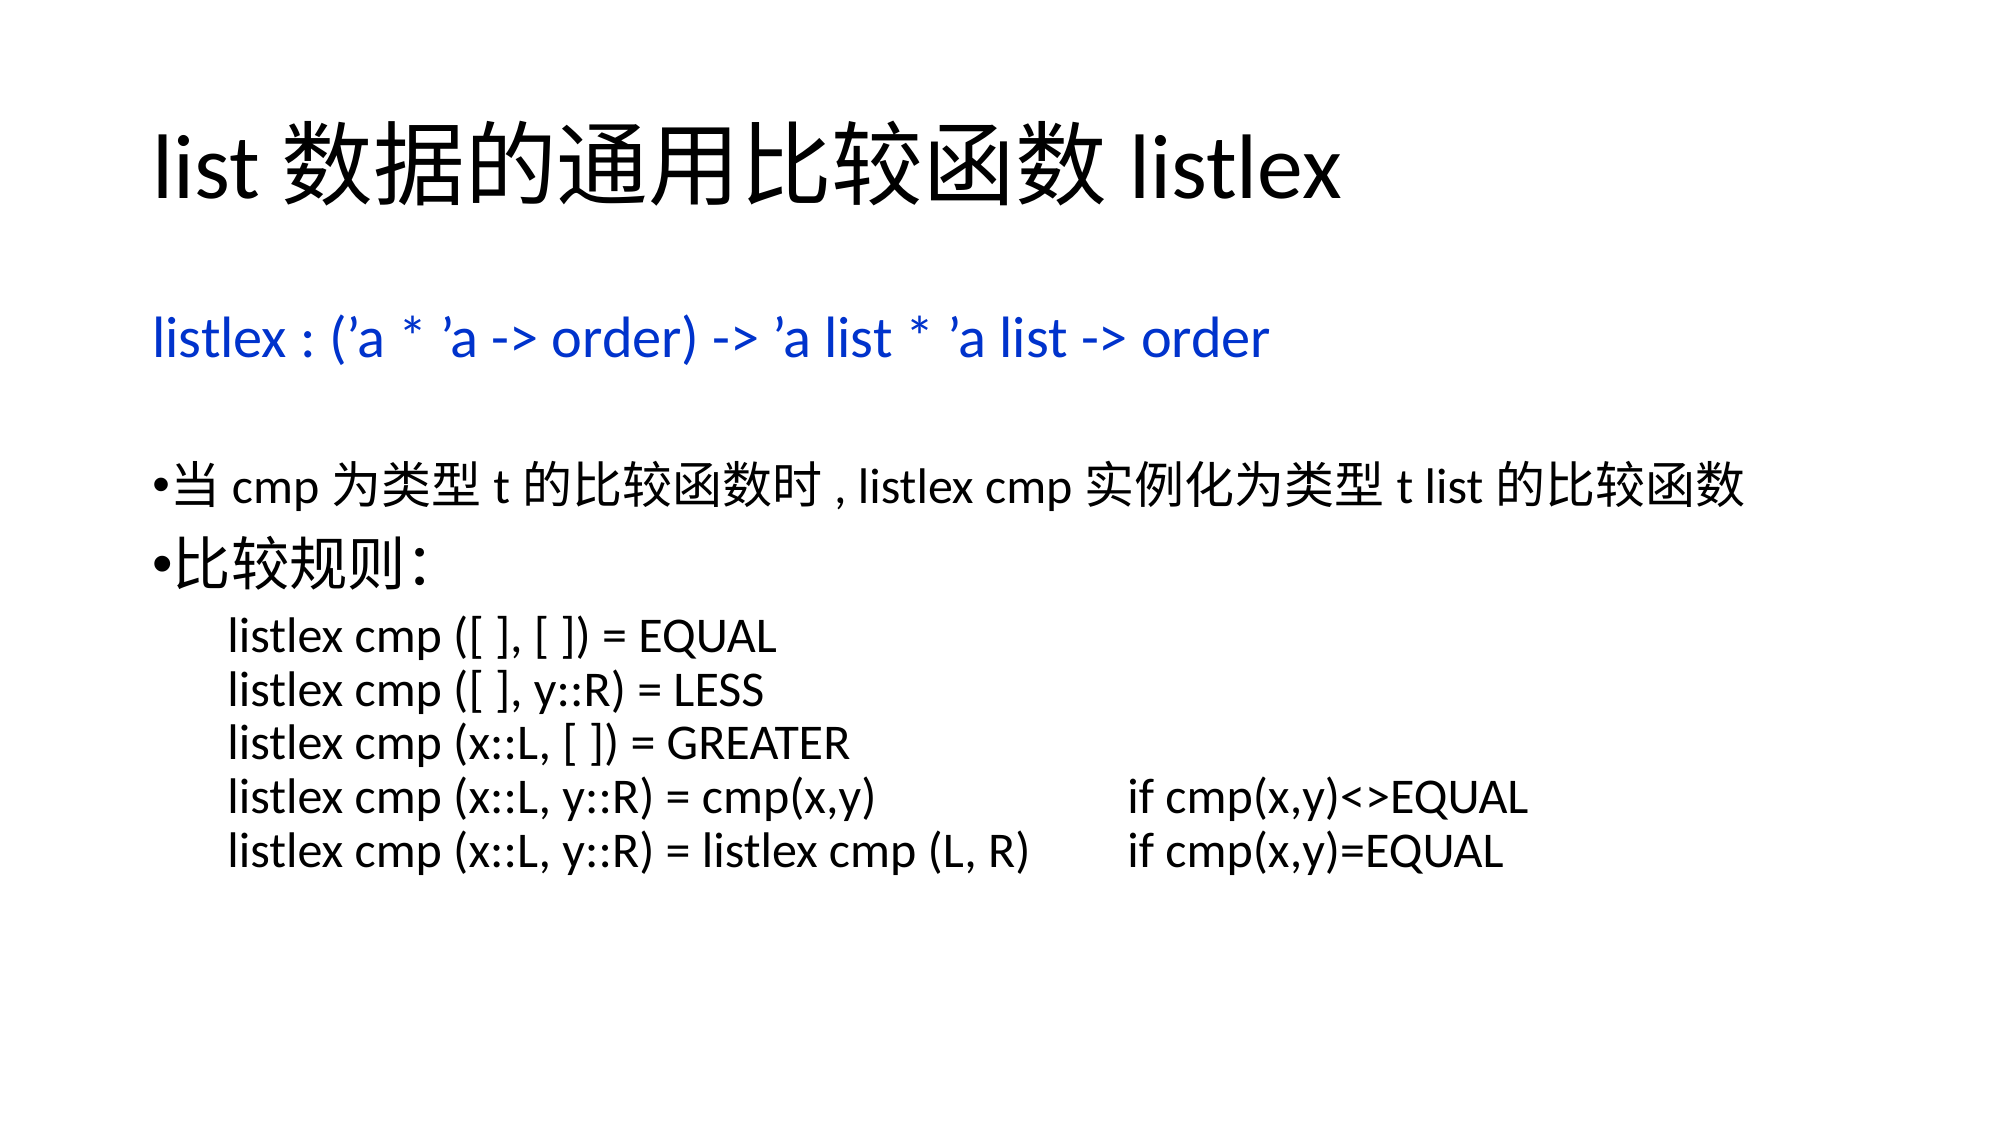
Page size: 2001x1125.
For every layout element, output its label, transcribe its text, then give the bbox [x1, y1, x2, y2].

title list数据的通用比较函数listlex [137, 59, 1863, 278]
list listlex : (’a * ’a -> order) -> ’a list * ’a list -> order 当cmp为类型t的比较函数时, listlex cmp实例化为类型t list的比较函数 比较规则： listlex cmp ([ ], [ ]) = EQUAL listlex cmp ([ ], y::R) = LESS listlex cmp (x::L, [ ]) = GREATER listlex cmp (x::L, y::R) = cmp(x,y) if cmp(x,y)<>EQUAL listlex cmp (x::L, y::R) = listlex cmp (L, R) if cmp(x,y)=EQUAL [137, 299, 1863, 1014]
